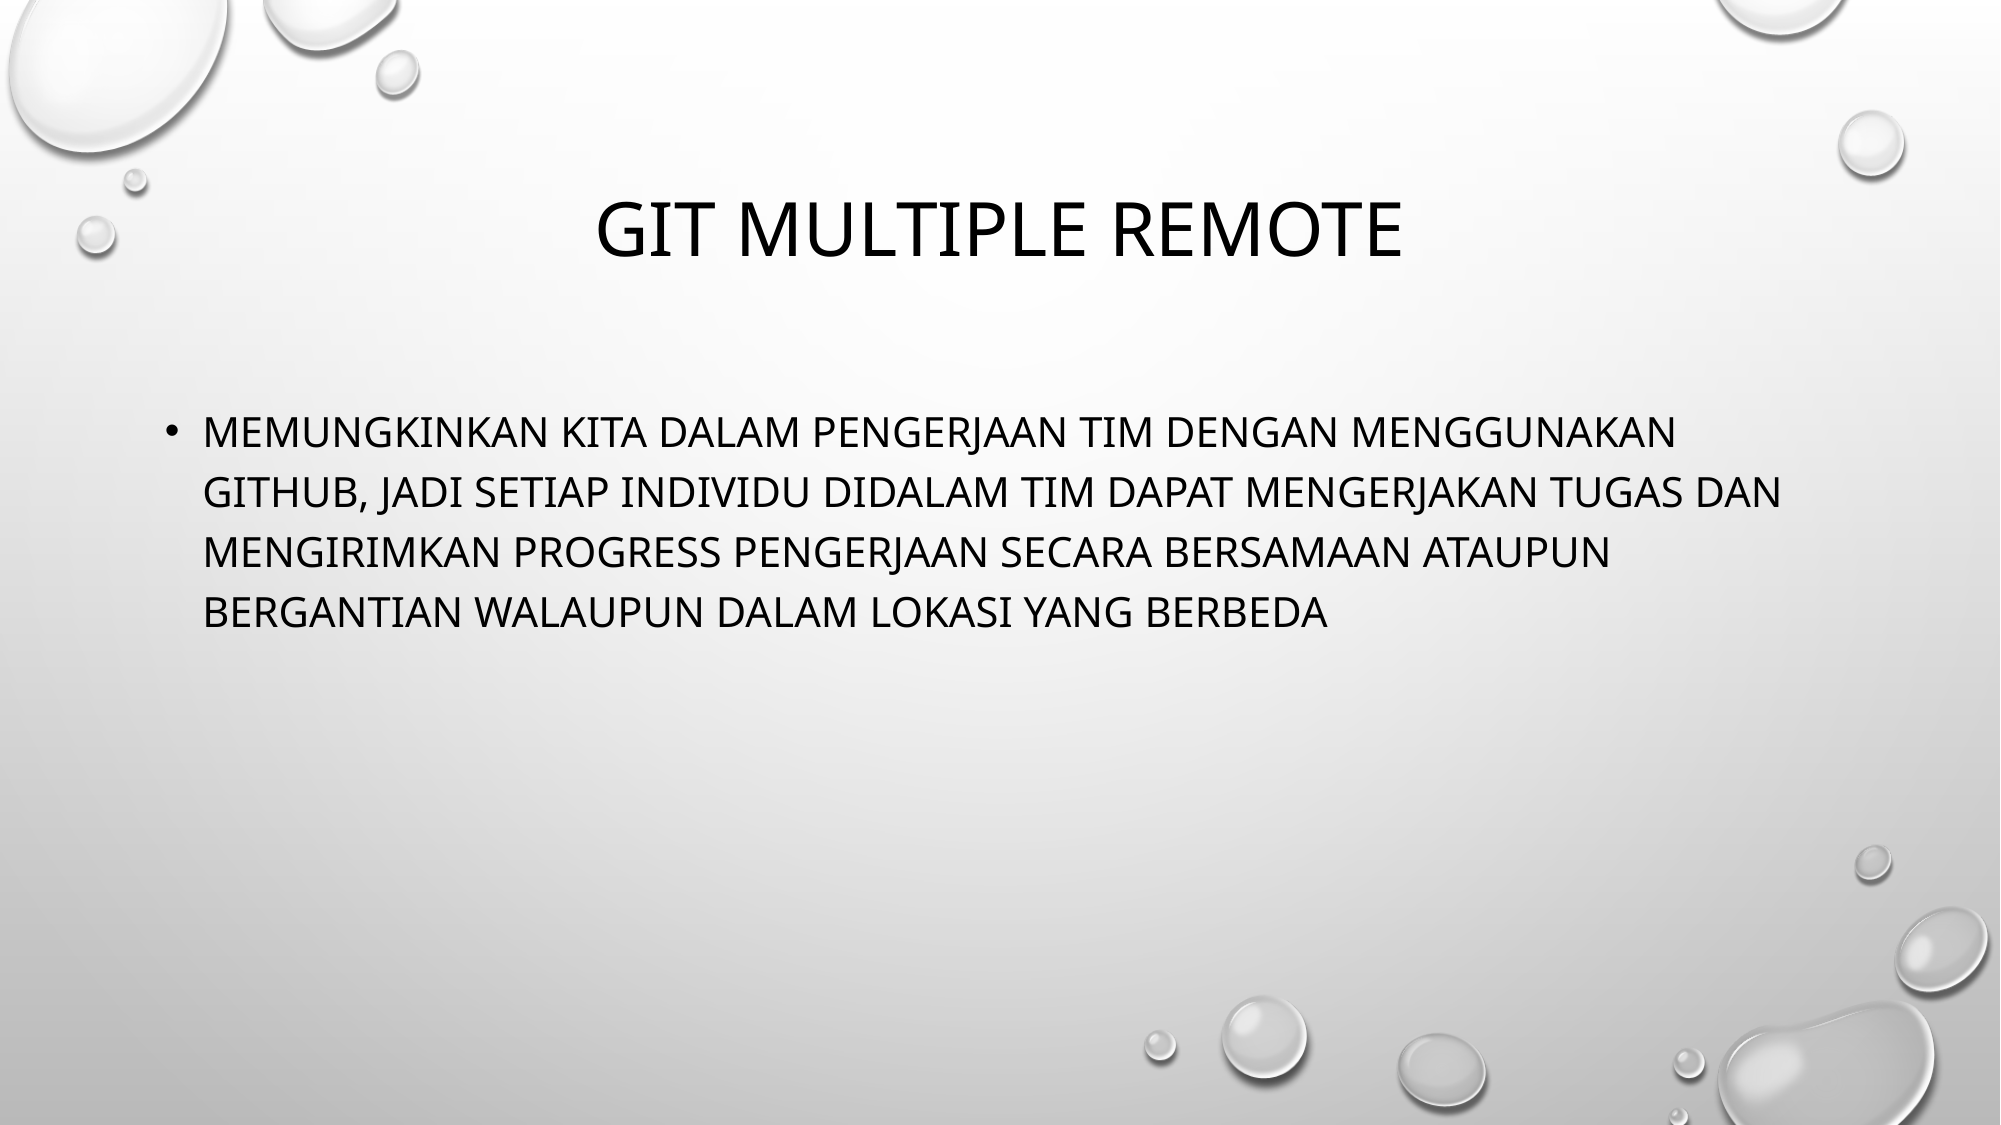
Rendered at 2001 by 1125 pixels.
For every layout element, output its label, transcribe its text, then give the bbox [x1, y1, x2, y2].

title Git multiple remote [149, 101, 1851, 364]
list Memungkinkan kita dalam pengerjaan tim dengan menggunakan github, jadi setiap individu didalam tim dapat mengerjakan tugas dan mengirimkan progress pengerjaan secara bersamaan ataupun bergantian walaupun dalam lokasi yang berbeda [149, 388, 1850, 950]
picture [0, 0, 2000, 1125]
